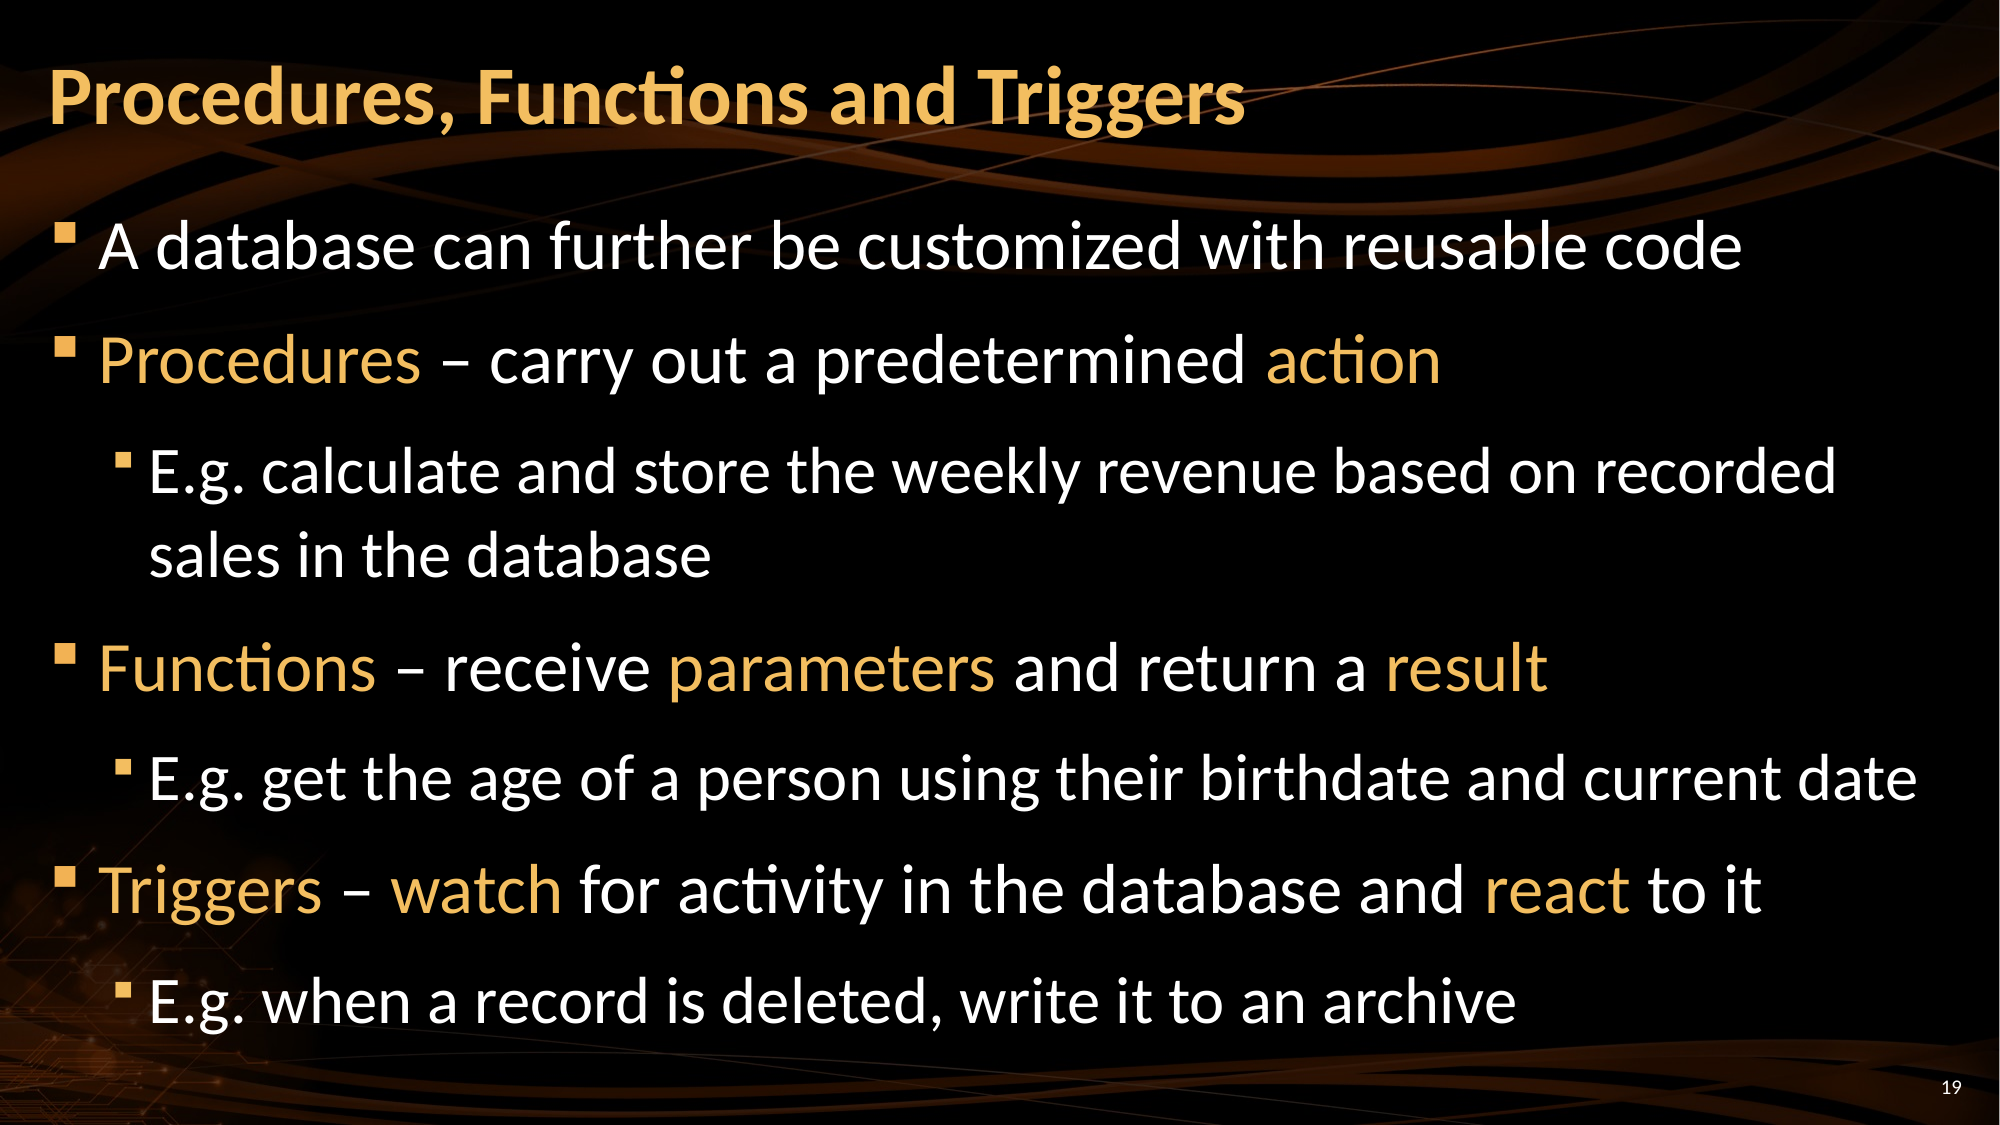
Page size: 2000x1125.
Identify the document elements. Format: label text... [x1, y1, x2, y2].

list A database can further be customized with reusable code Procedures – carry out a predetermined action E.g. calculate and store the weekly revenue based on recorded sales in the database Functions – receive parameters and return a result E.g. get the age of a person using their birthdate and current date Triggers – watch for activity in the database and react to it E.g. when a record is deleted, write it to an archive [31, 188, 1968, 1103]
title Procedures, Functions and Triggers [30, 6, 1602, 189]
picture [0, 0, 2000, 1125]
